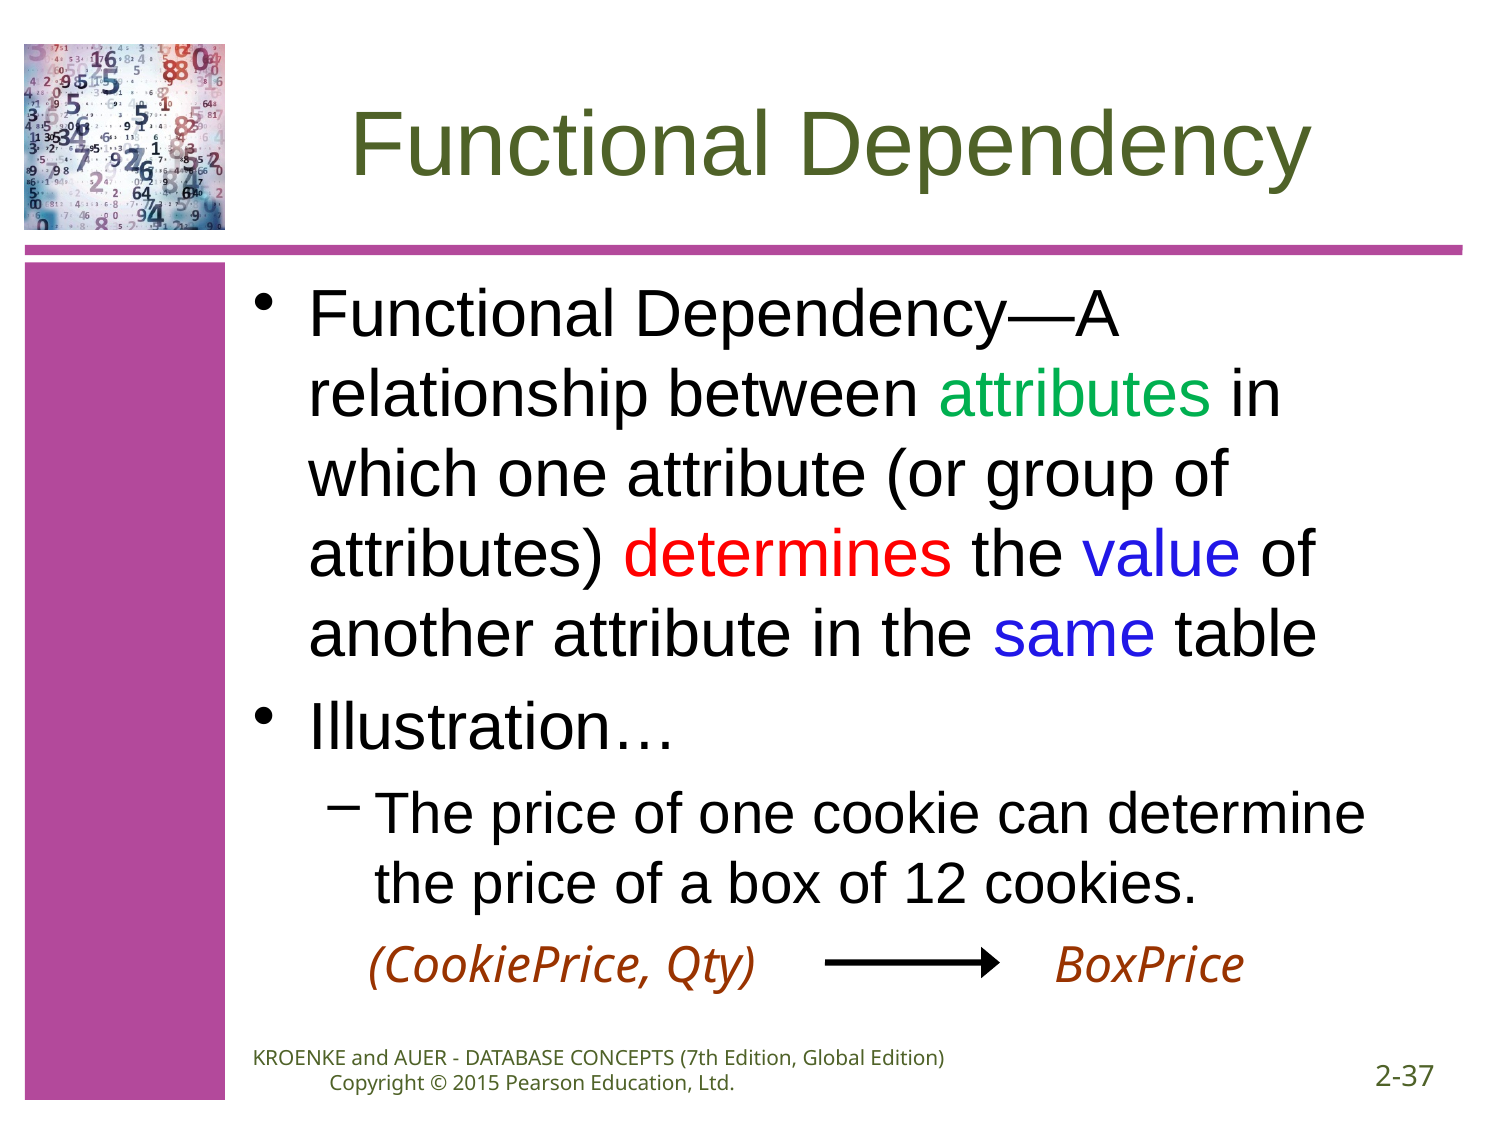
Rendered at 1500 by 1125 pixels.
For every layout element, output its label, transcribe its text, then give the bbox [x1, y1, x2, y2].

footer KROENKE and AUER - DATABASE CONCEPTS (7th Edition, Global Edition) Copyright © 2015 Pearson Education, Ltd. [237, 1037, 1088, 1104]
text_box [324, 924, 1276, 1001]
picture [24, 44, 225, 230]
title Functional Dependency [237, 44, 1426, 233]
slide_number 2-37 [1287, 1049, 1451, 1103]
list Functional Dependency—A relationship between attributes in which one attribute (or group of attributes) determines the value of another attribute in the same table Illustration… The price of one cookie can determine the price of a box of 12 cookies. [237, 262, 1426, 1026]
